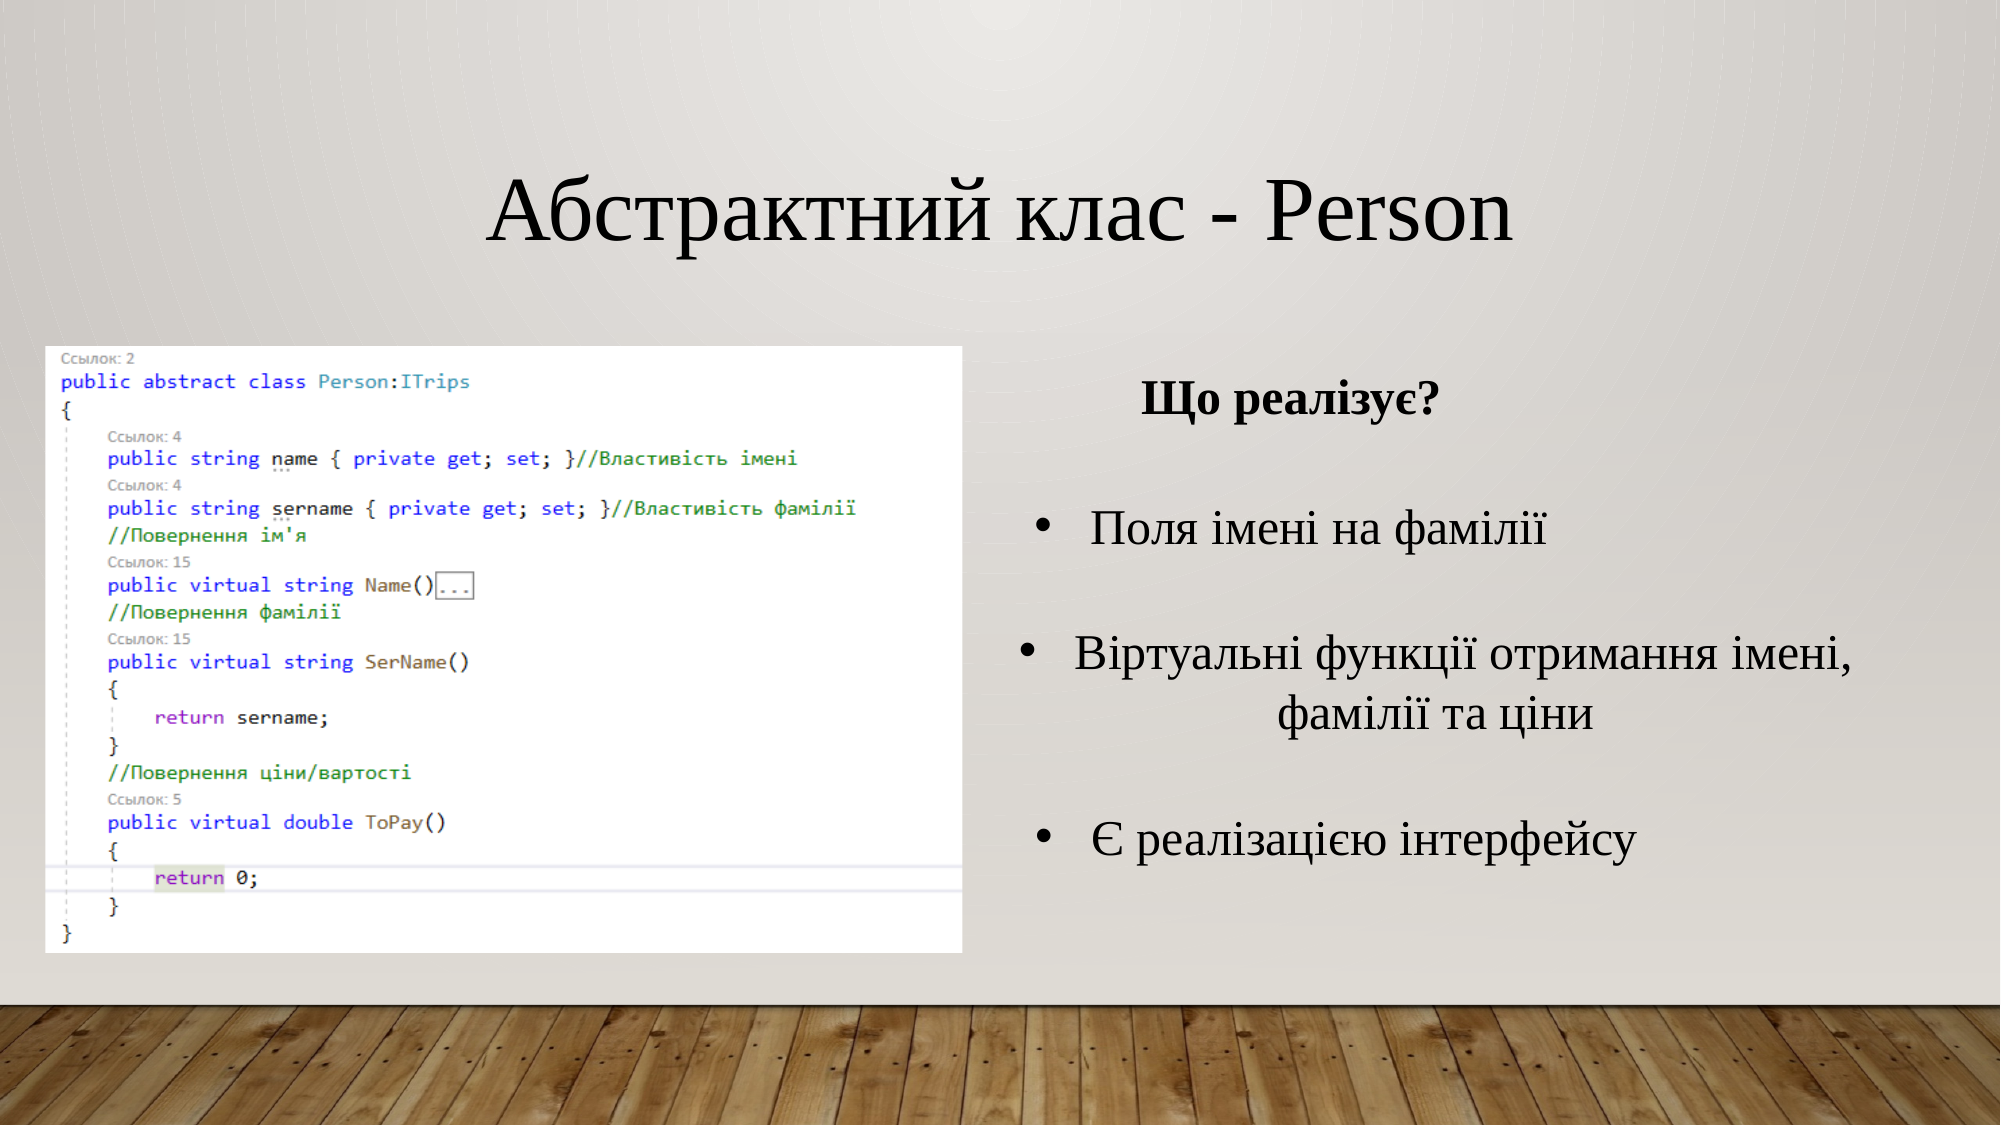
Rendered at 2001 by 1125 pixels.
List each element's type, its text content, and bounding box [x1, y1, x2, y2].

picture [45, 346, 963, 953]
picture [0, 1005, 2000, 1125]
text_box Поля імені на фамілії [1019, 486, 1563, 562]
text_box Що реалізує? [1125, 357, 1457, 433]
text_box Віртуальні функції отримання імені, фамілії та ціни [1003, 611, 1868, 747]
text_box Є реалізацією інтерфейсу [1019, 797, 1654, 873]
text_box Абстрактний клас - Person [470, 141, 1530, 267]
